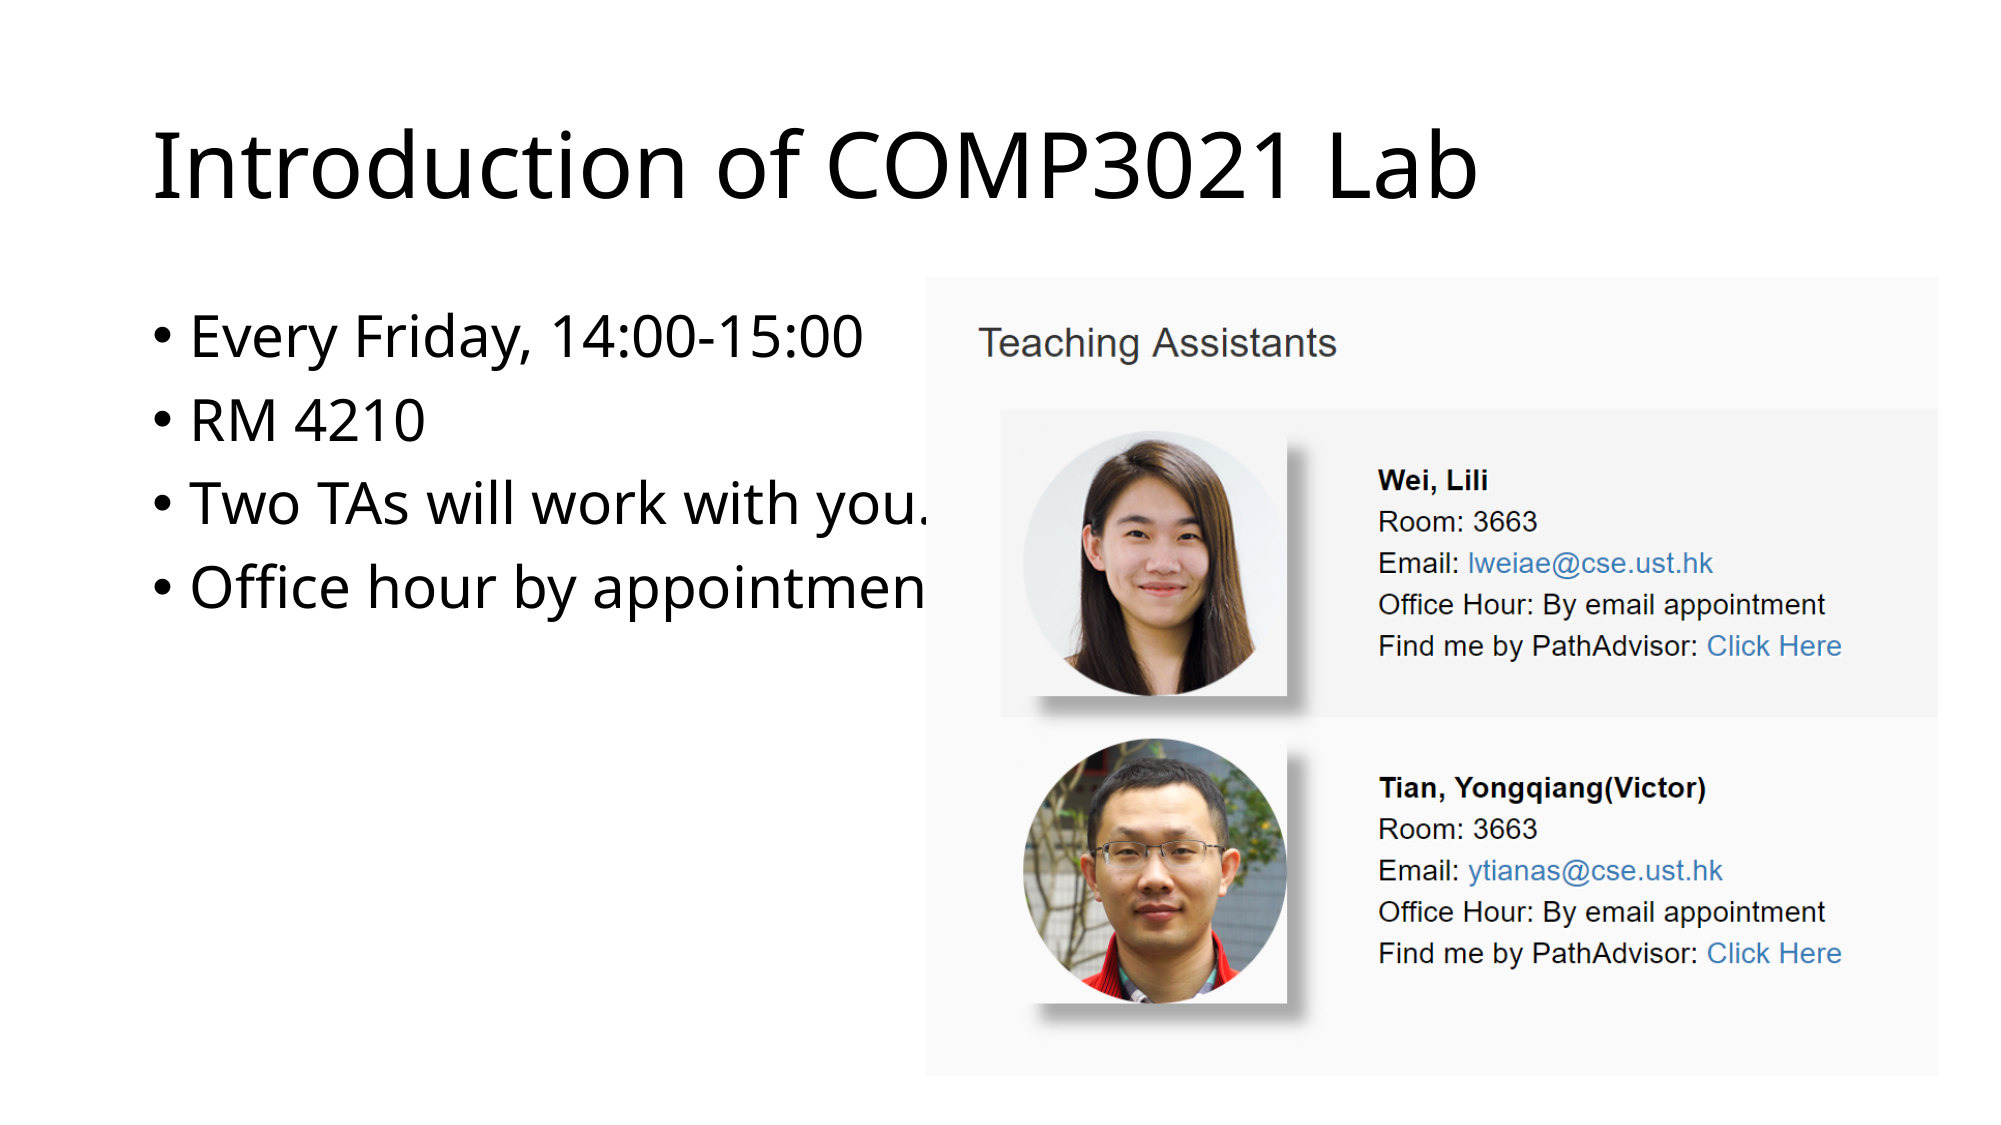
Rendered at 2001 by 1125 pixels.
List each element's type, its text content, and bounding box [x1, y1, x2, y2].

title Introduction of COMP3021 Lab [137, 59, 1863, 278]
list Every Friday, 14:00-15:00 RM 4210 Two TAs will work with you. Office hour by appointment. [137, 299, 926, 1014]
picture [926, 277, 1938, 1076]
